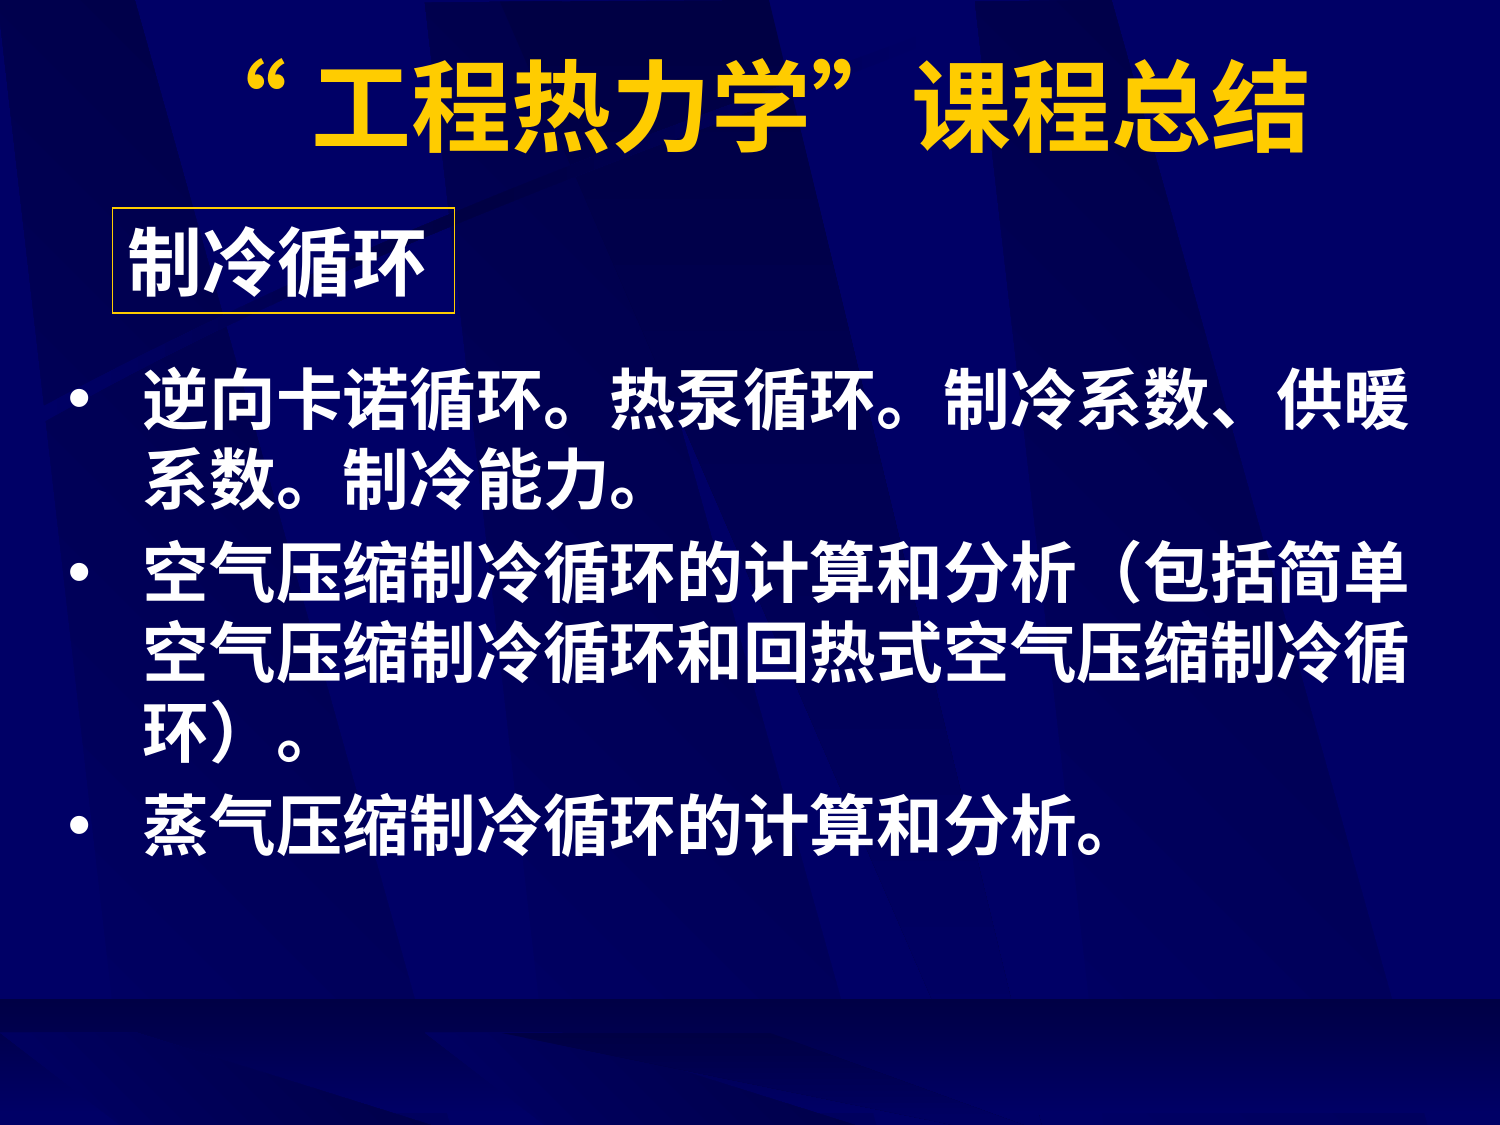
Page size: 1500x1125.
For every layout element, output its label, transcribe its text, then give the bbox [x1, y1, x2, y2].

text_box “工程热力学”课程总结 [142, 37, 1358, 173]
text_box 逆向卡诺循环。热泵循环。制冷系数、供暖系数。制冷能力。 空气压缩制冷循环的计算和分析（包括简单空气压缩制冷循环和回热式空气压缩制冷循环）。 蒸气压缩制冷循环的计算和分析。 [53, 350, 1447, 872]
text_box 制冷循环 [112, 208, 455, 313]
